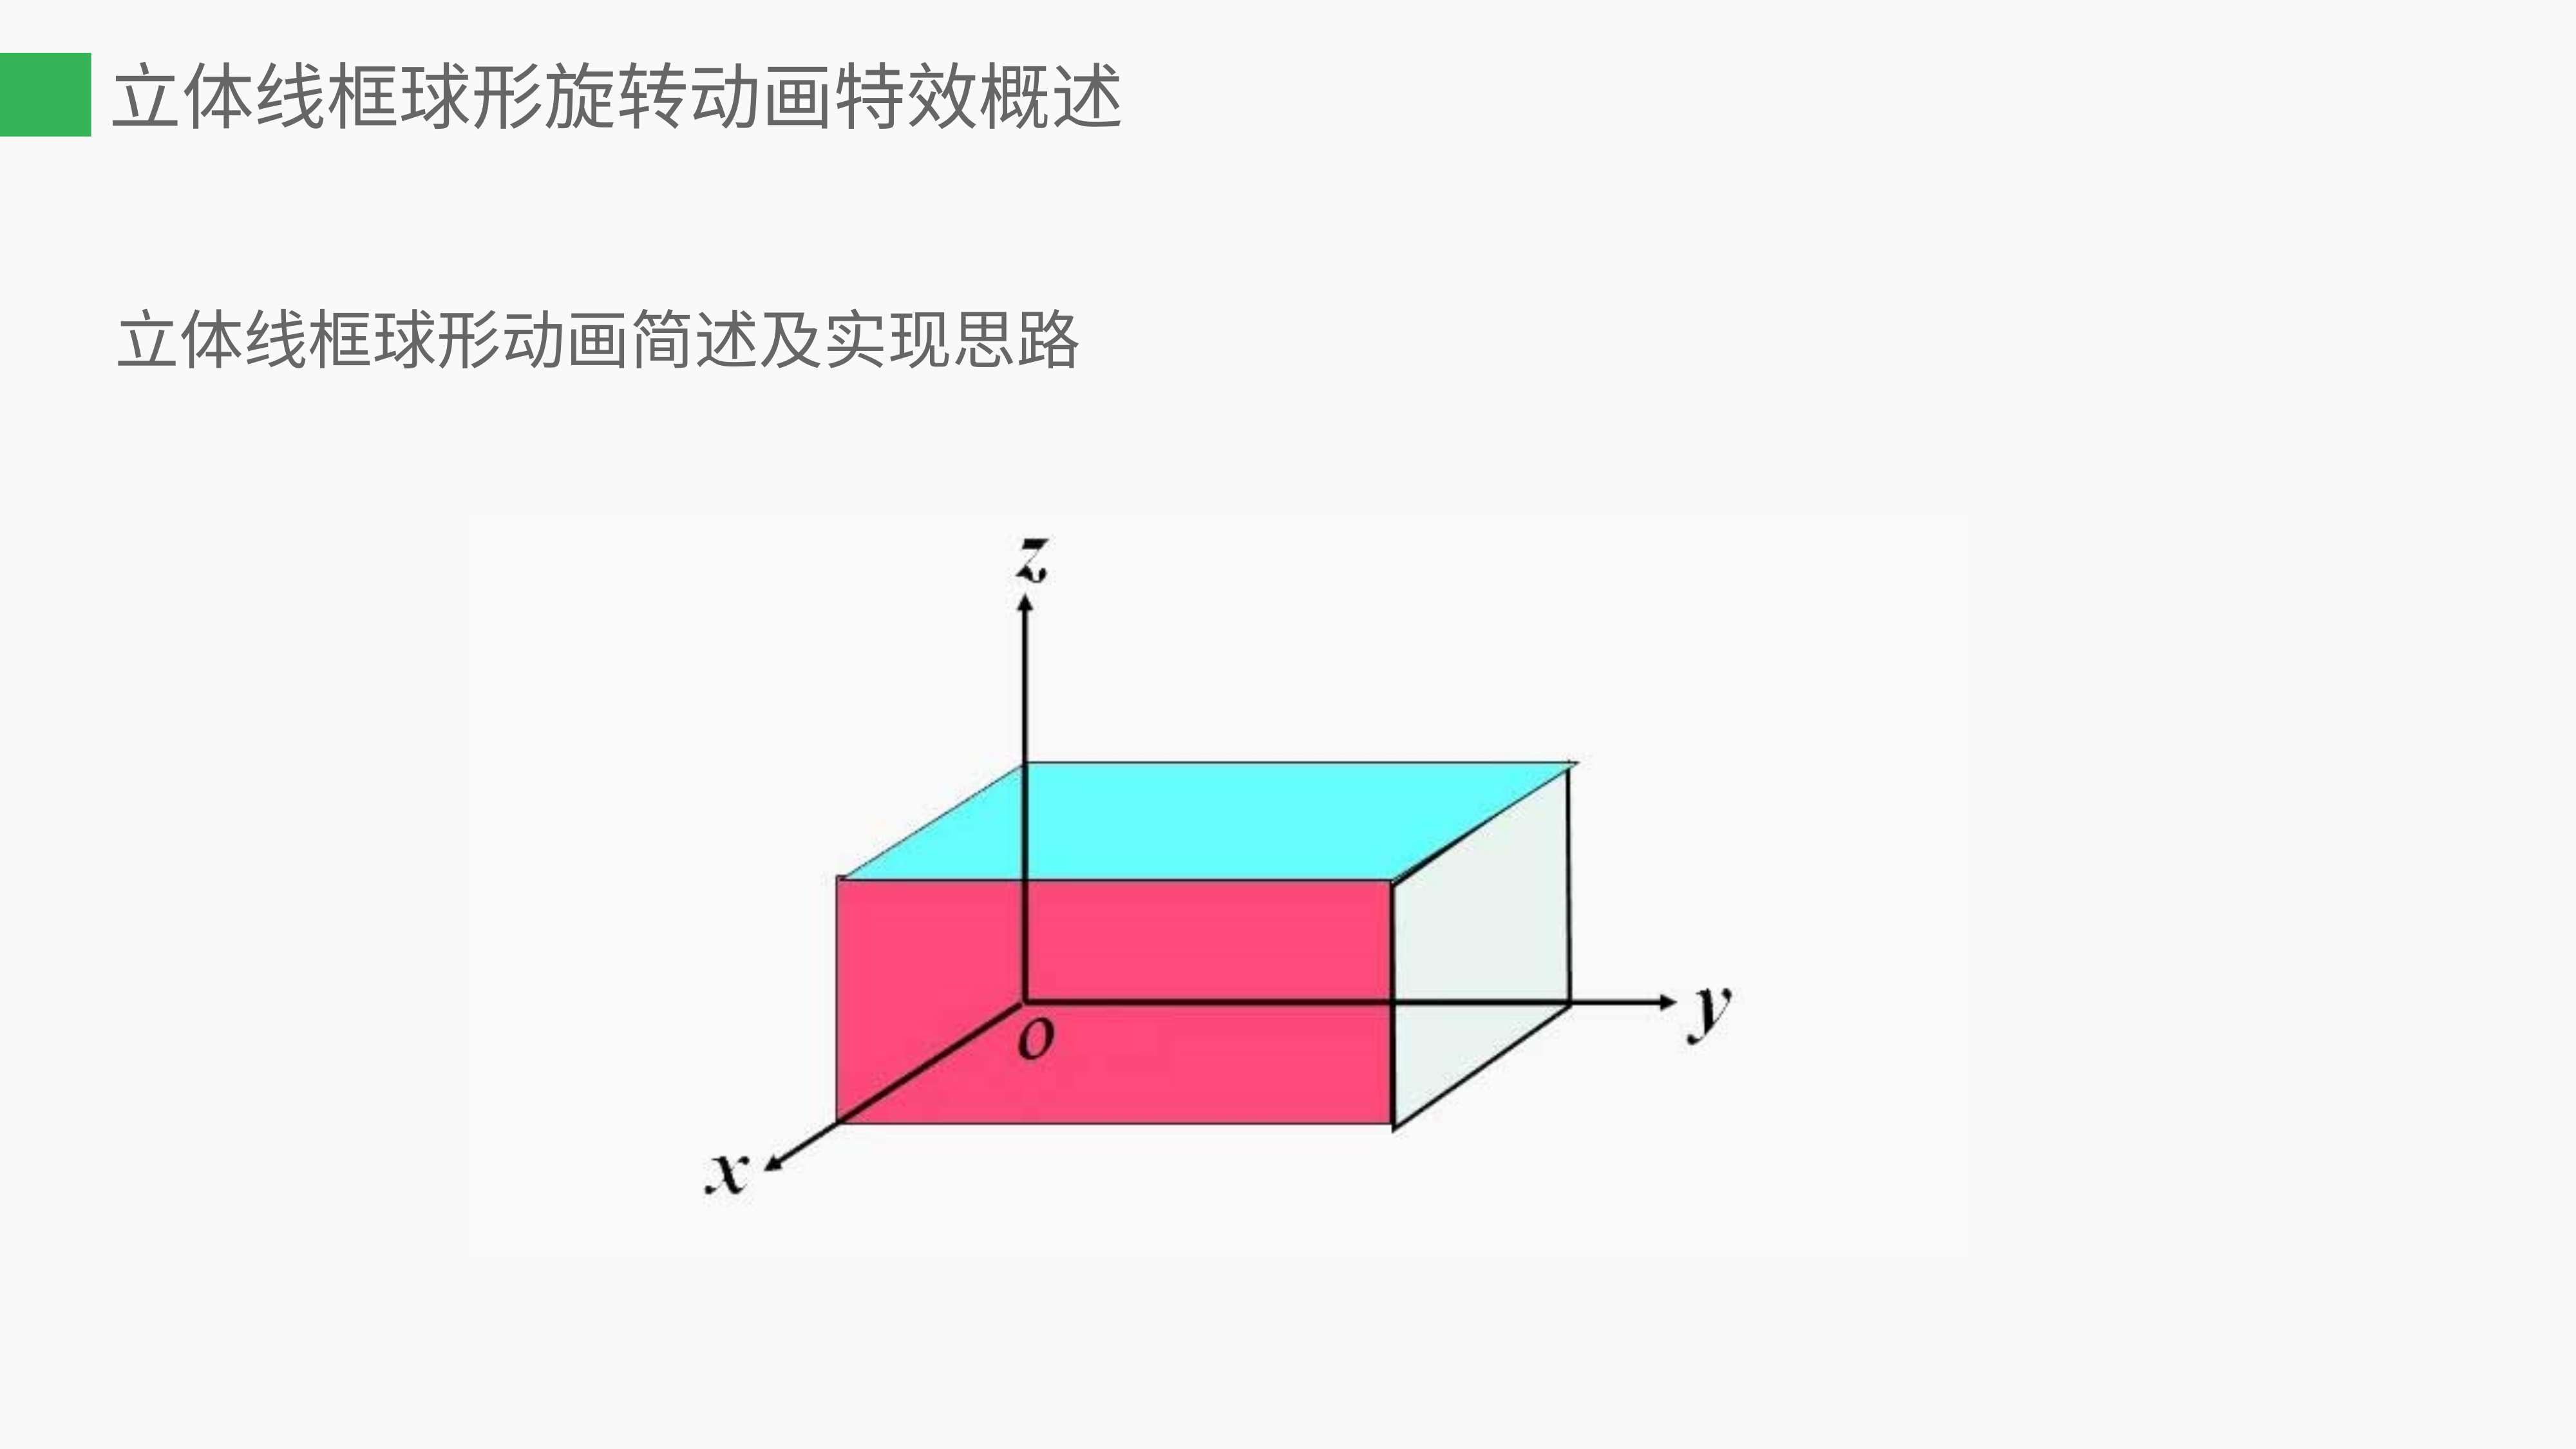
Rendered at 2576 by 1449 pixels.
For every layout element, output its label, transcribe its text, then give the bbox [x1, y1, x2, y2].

subtitle 立体线框球形动画简述及实现思路 [115, 268, 2461, 1338]
picture [0, 53, 91, 137]
picture [469, 518, 1965, 1256]
title 立体线框球形旋转动画特效概述 [108, 44, 2540, 144]
